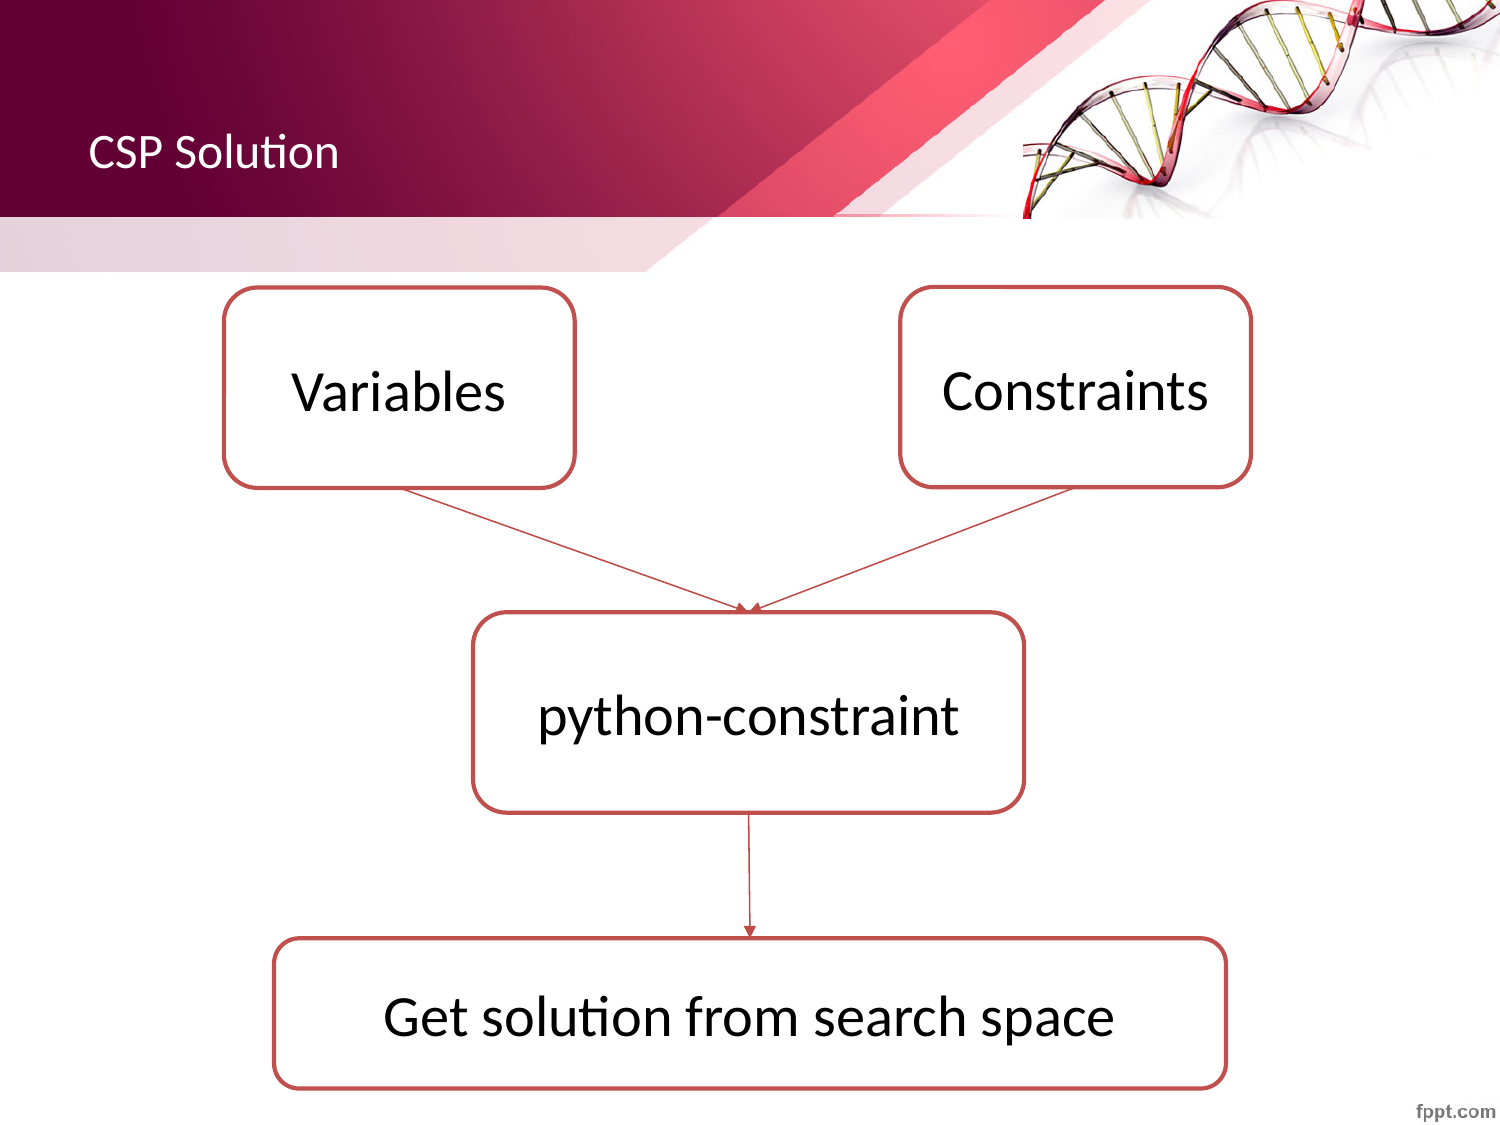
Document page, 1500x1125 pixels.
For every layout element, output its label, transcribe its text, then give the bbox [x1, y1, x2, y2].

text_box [748, 486, 1076, 613]
title CSP Solution [73, 111, 1424, 187]
text_box python-constraint [470, 621, 1027, 815]
text_box Constraints [898, 284, 1254, 490]
picture [0, 0, 1500, 1125]
text_box Get solution from search space [271, 936, 1229, 1091]
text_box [398, 487, 746, 613]
text_box Variables [221, 285, 577, 491]
